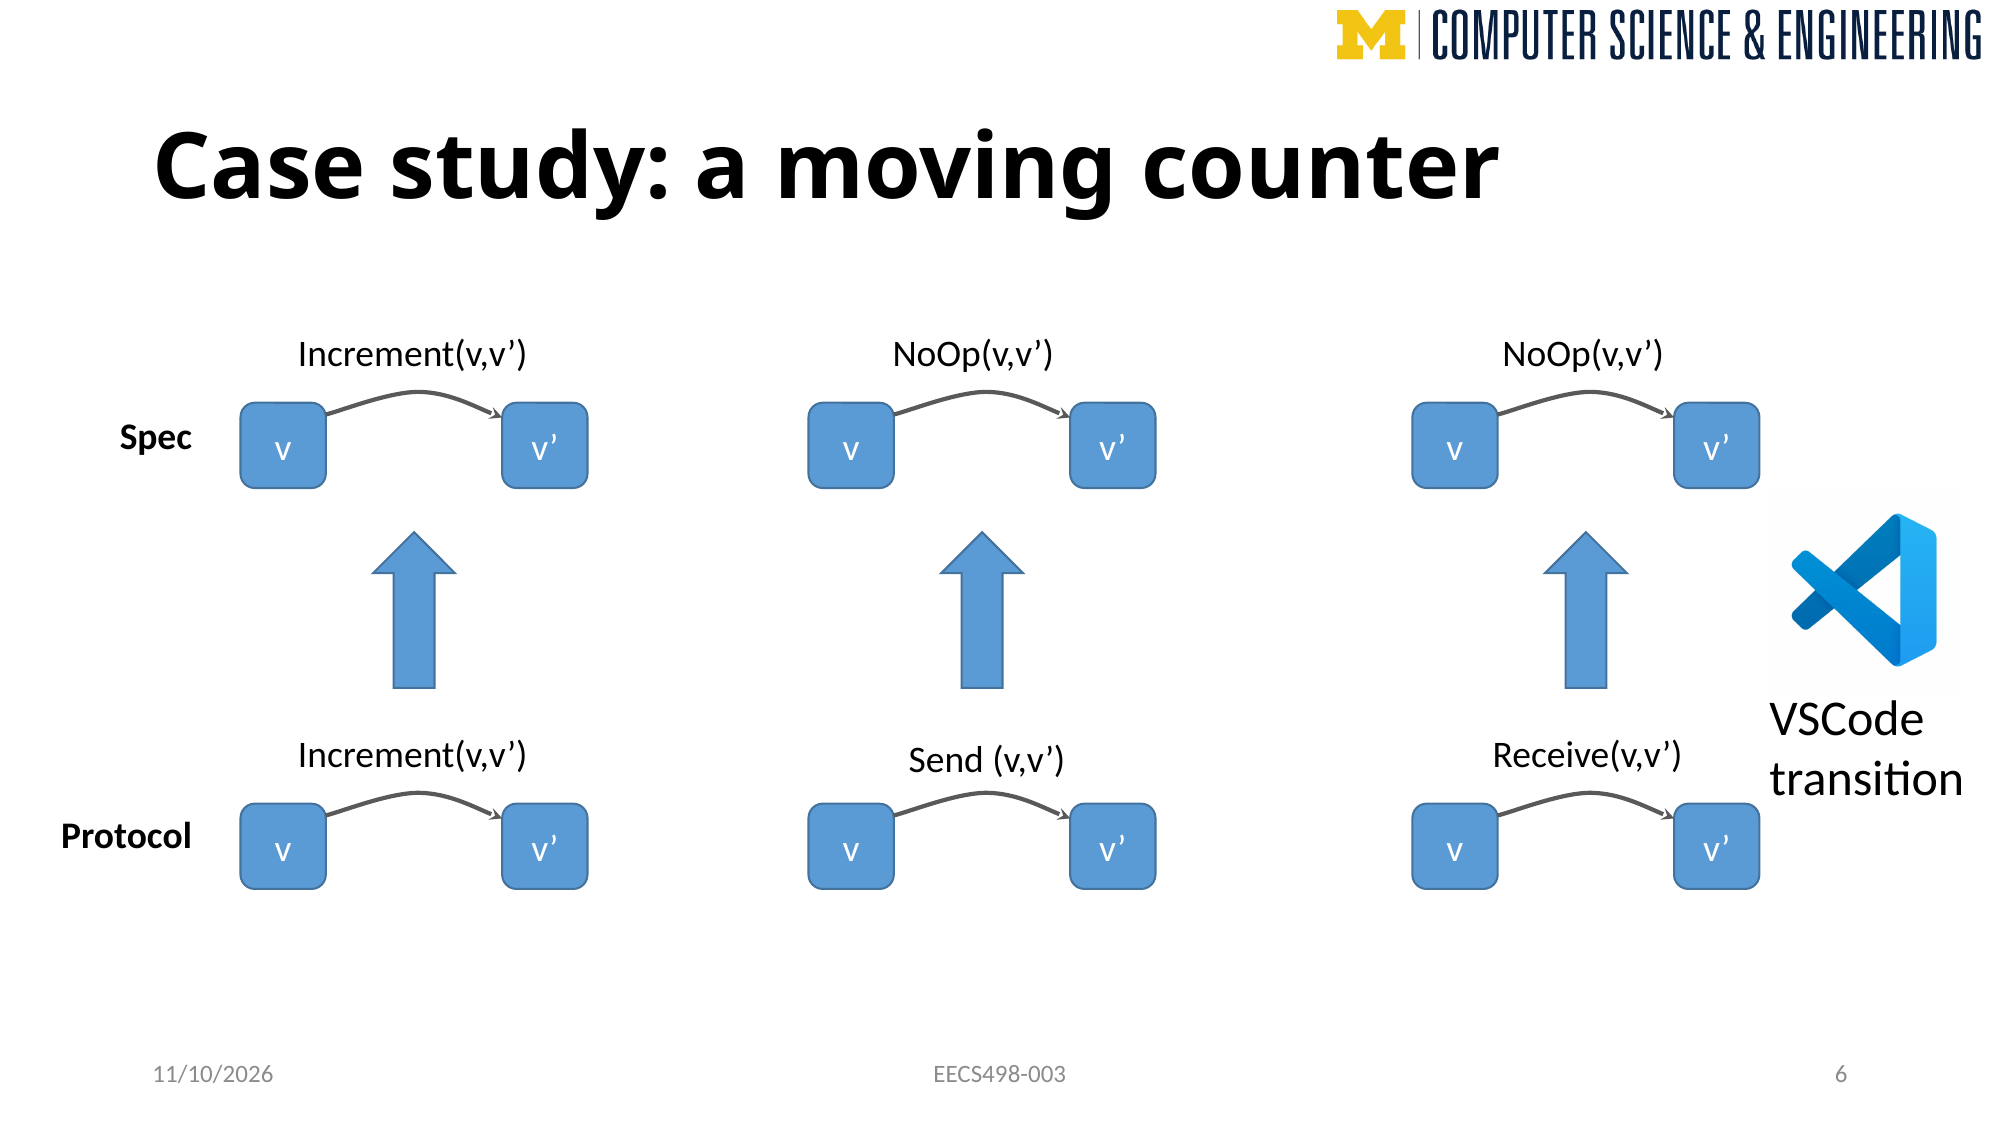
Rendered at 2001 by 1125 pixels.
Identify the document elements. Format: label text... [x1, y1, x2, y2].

text_box v’ [501, 401, 589, 490]
text_box v [1411, 401, 1499, 490]
text_box Increment(v,v’) [283, 722, 555, 782]
text_box v’ [1069, 401, 1157, 490]
text_box v [1411, 802, 1499, 890]
text_box [370, 530, 458, 689]
slide_number 6 [1412, 1042, 1863, 1103]
text_box NoOp(v,v’) [1487, 321, 1760, 381]
text_box v’ [501, 802, 589, 890]
text_box v [807, 401, 895, 490]
text_box Receive(v,v’) [1477, 722, 1750, 782]
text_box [1754, 485, 2000, 725]
text_box v [239, 401, 327, 490]
text_box v’ [1673, 401, 1761, 490]
text_box [325, 391, 503, 419]
text_box v [239, 802, 327, 890]
text_box v [807, 802, 895, 890]
picture [1337, 9, 1981, 60]
footer EECS498-003 [662, 1042, 1338, 1103]
text_box Spec [45, 404, 207, 465]
text_box [1542, 530, 1630, 689]
text_box [325, 792, 503, 820]
text_box v’ [1069, 802, 1157, 890]
text_box Increment(v,v’) [283, 321, 555, 381]
text_box [938, 530, 1026, 689]
text_box Send (v,v’) [893, 727, 1105, 788]
text_box [893, 391, 1071, 419]
text_box [1497, 792, 1675, 820]
text_box v’ [1673, 802, 1761, 890]
text_box NoOp(v,v’) [877, 321, 1097, 381]
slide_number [137, 1042, 588, 1103]
title Case study: a moving counter [137, 59, 1863, 278]
text_box [893, 792, 1071, 820]
text_box Protocol [45, 803, 207, 864]
text_box [1497, 391, 1675, 419]
